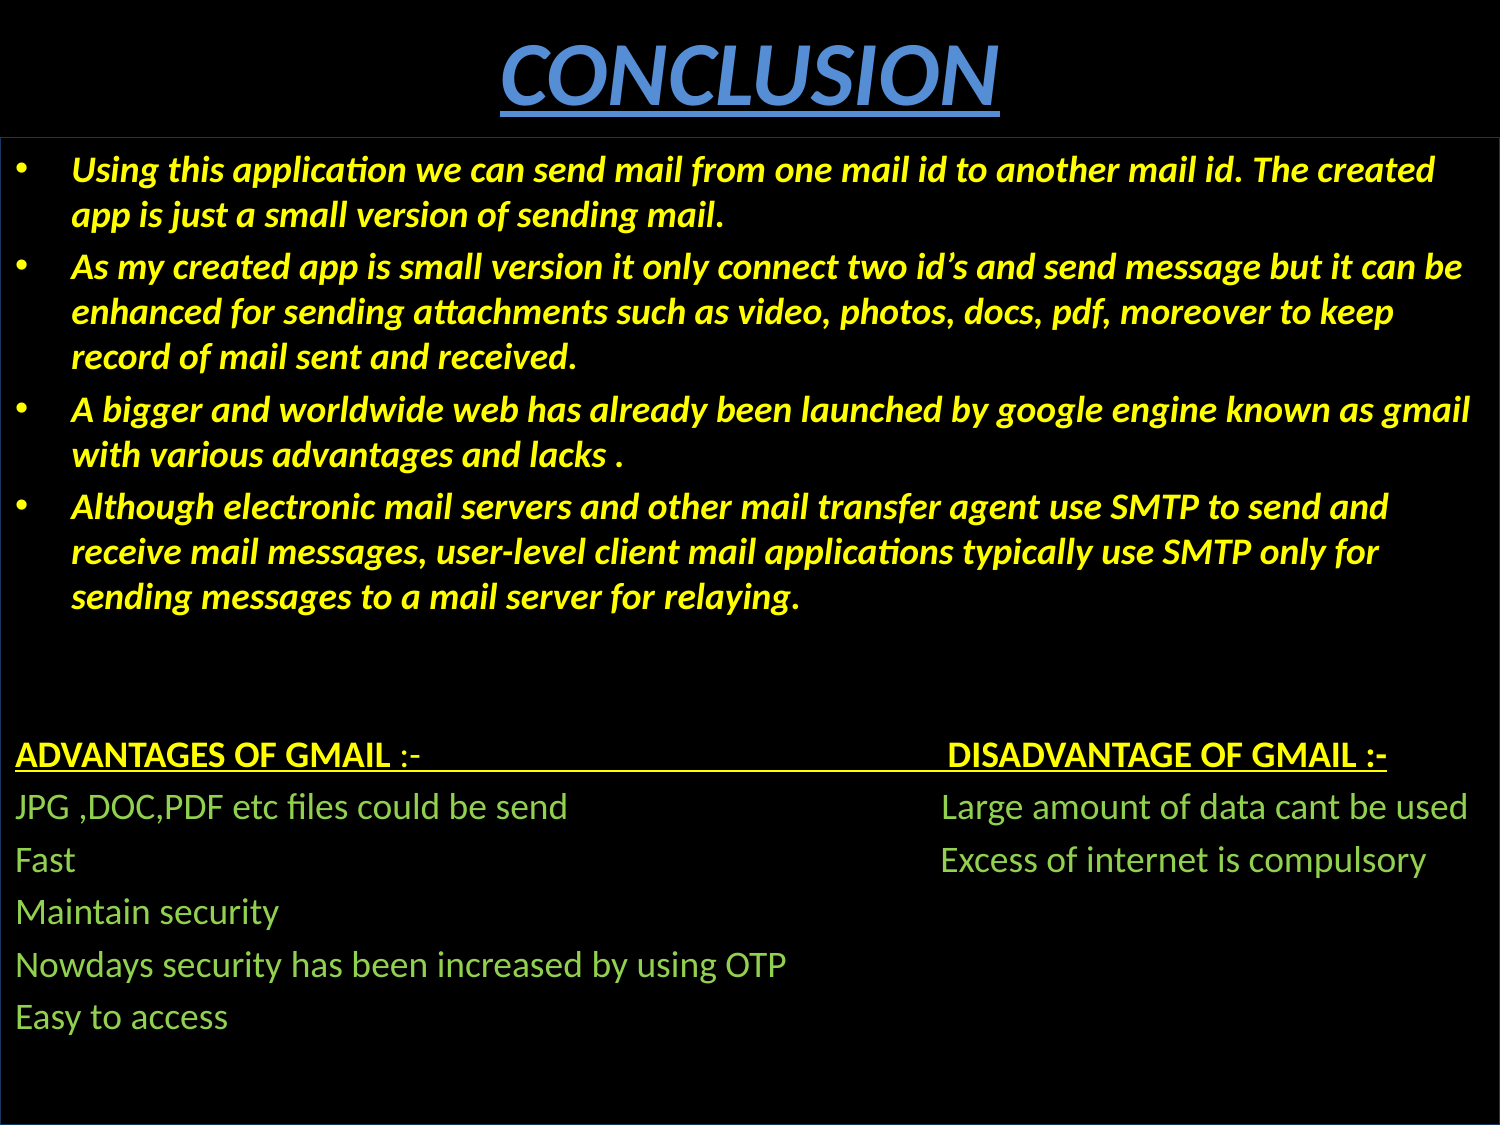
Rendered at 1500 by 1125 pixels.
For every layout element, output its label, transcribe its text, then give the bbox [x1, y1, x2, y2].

list Using this application we can send mail from one mail id to another mail id. The created app is just a small version of sending mail. As my created app is small version it only connect two id’s and send message but it can be enhanced for sending attachments such as video, photos, docs, pdf, moreover to keep record of mail sent and received. A bigger and worldwide web has already been launched by google engine known as gmail with various advantages and lacks . Although electronic mail servers and other mail transfer agent use SMTP to send and receive mail messages, user-level client mail applications typically use SMTP only for sending messages to a mail server for relaying. ADVANTAGES OF GMAIL :- DISADVANTAGE OF GMAIL :- JPG ,DOC,PDF etc files could be send Large amount of data cant be used Fast Excess of internet is compulsory Maintain security Nowdays security has been increased by using OTP Easy to access [0, 137, 1500, 1125]
title CONCLUSION [0, 0, 1500, 137]
